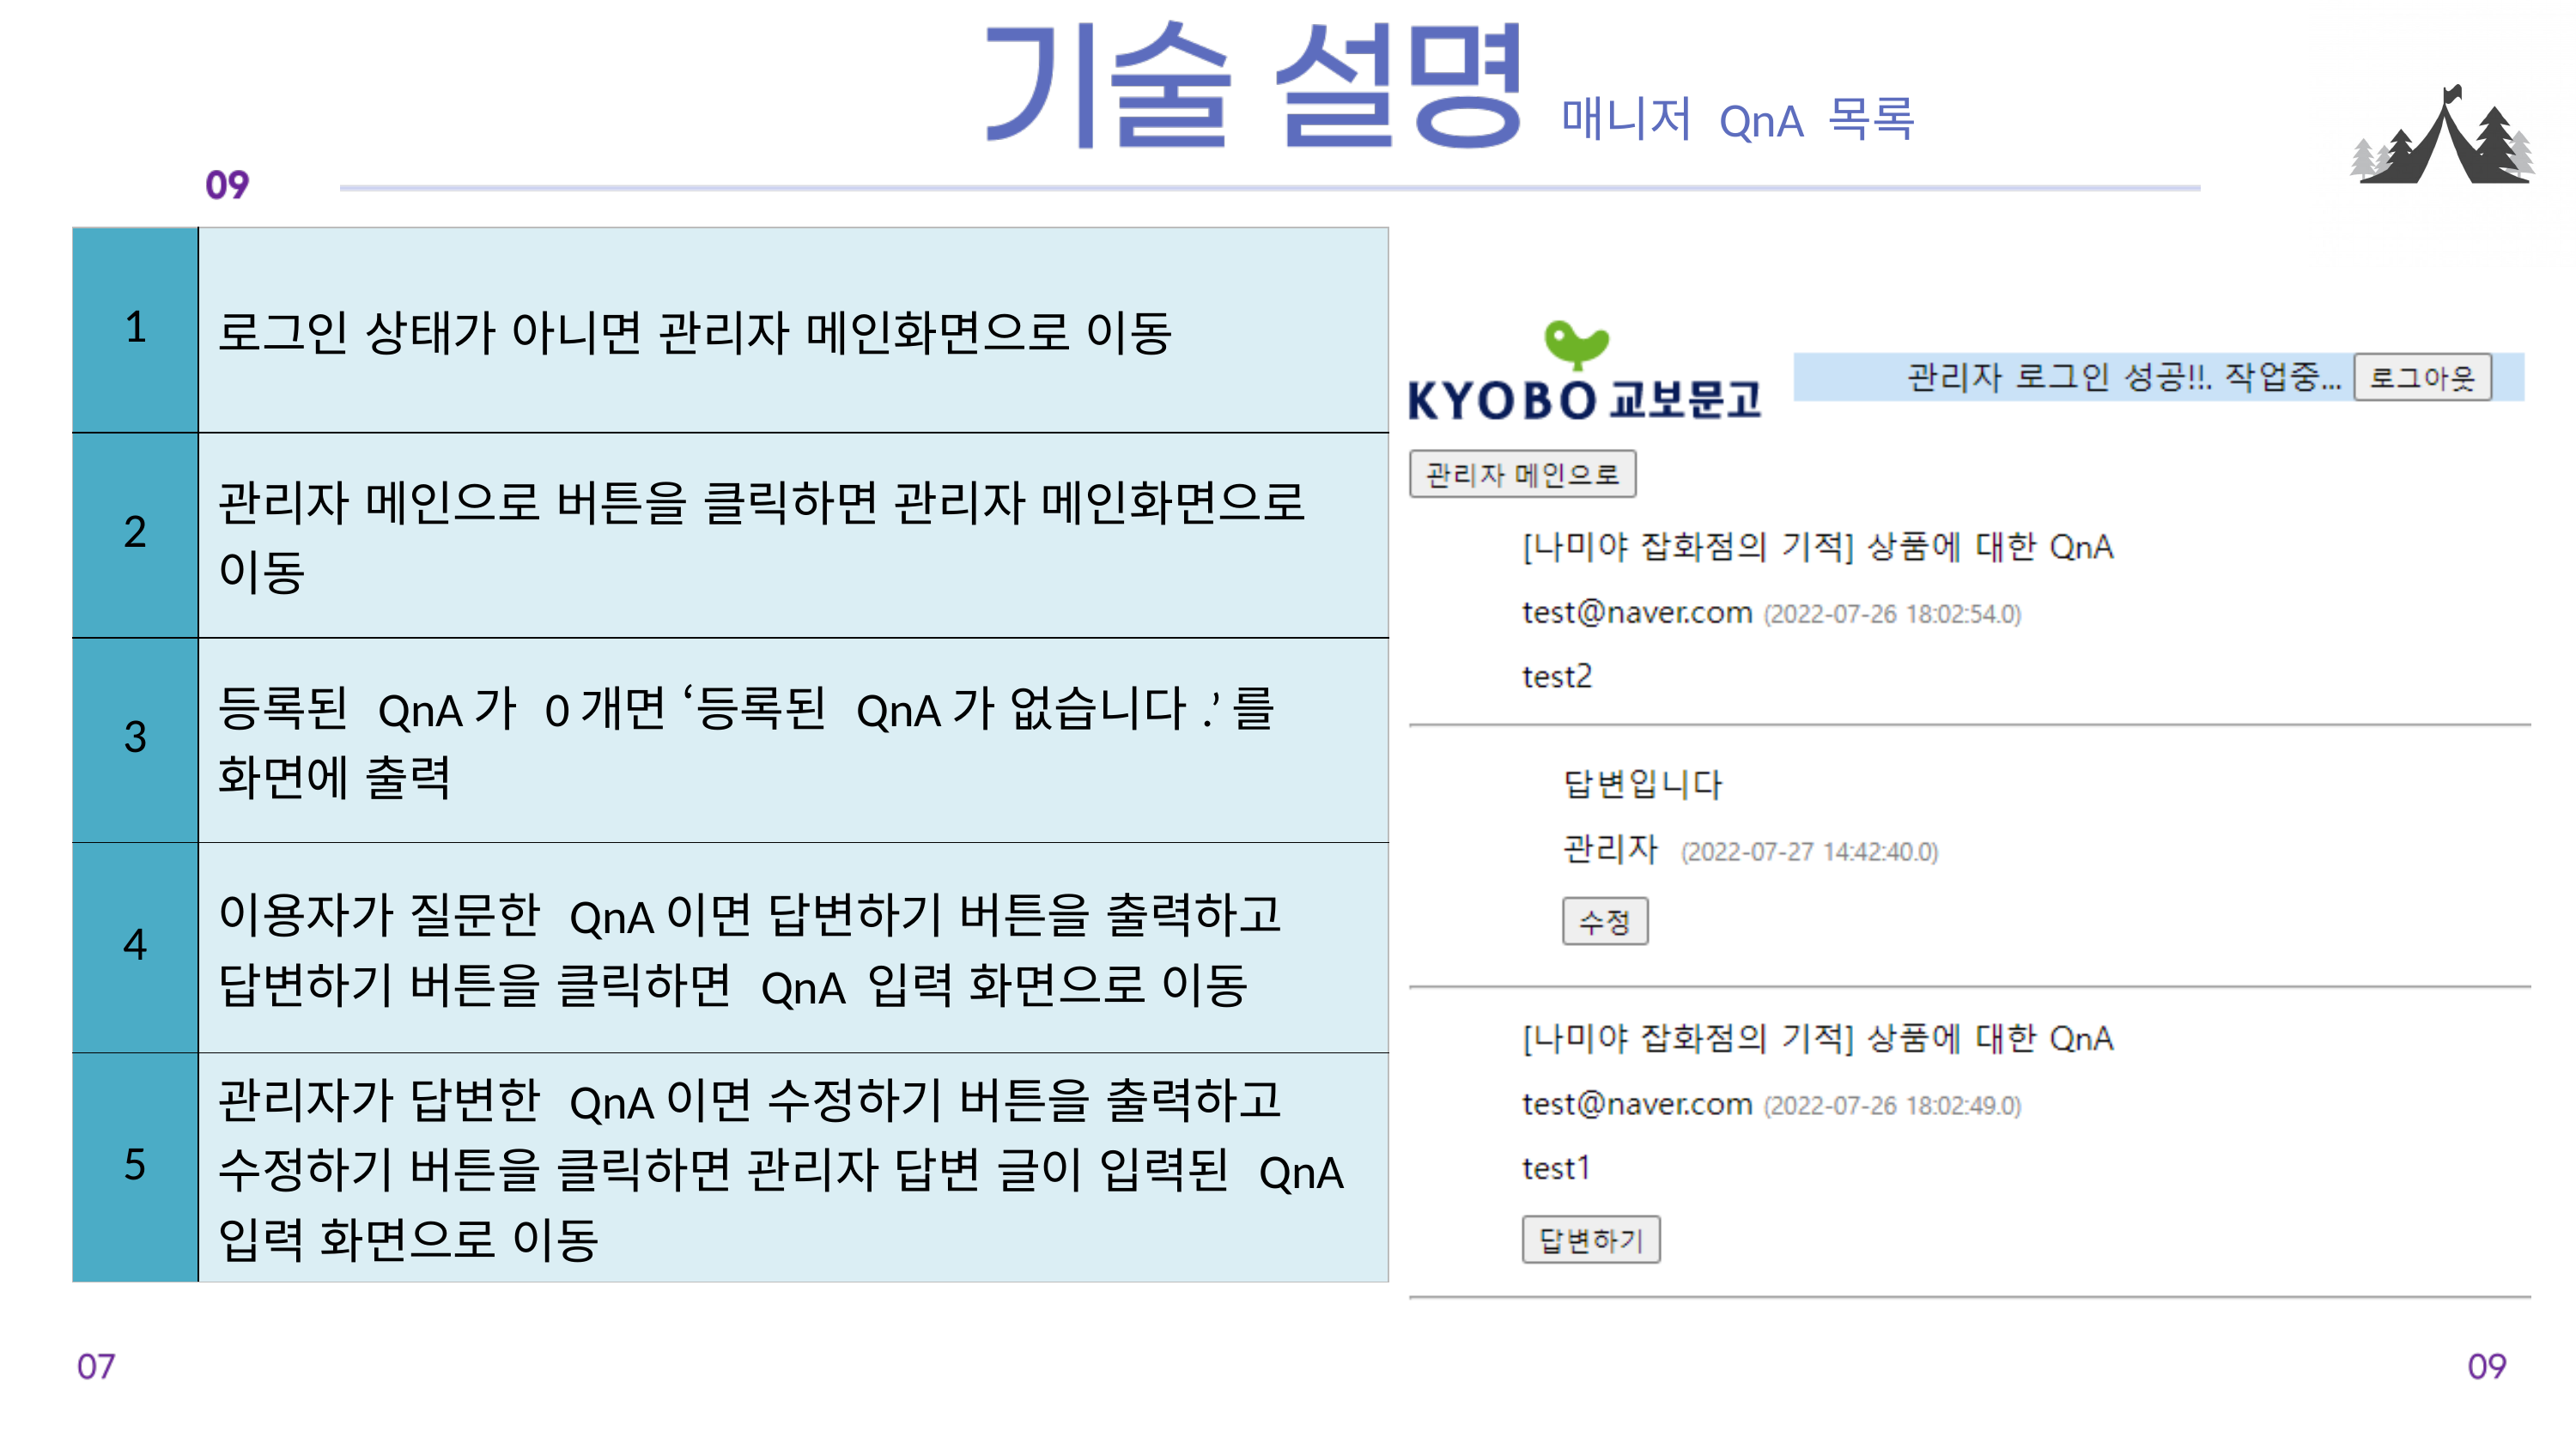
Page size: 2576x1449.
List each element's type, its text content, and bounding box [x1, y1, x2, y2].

table_cell 2 [73, 433, 197, 637]
table_cell 5 [73, 1053, 197, 1282]
table_cell 4 [73, 843, 197, 1052]
picture [2309, 0, 2576, 267]
text_box 매니저 QnA 목록 [1589, 82, 1929, 154]
table_cell 등록된 QnA가 0개면 ‘등록된 QnA가 없습니다.’를 화면에 출력 [199, 639, 1388, 842]
picture [853, 0, 1586, 216]
picture [2464, 1346, 2523, 1403]
table_cell 관리자가 답변한 QnA이면 수정하기 버튼을 출력하고 수정하기 버튼을 클릭하면 관리자 답변 글이 입력된 QnA 입력 화면으로 이동 [199, 1053, 1388, 1282]
picture [199, 160, 265, 228]
table_header 1 [73, 228, 197, 432]
picture [72, 1346, 131, 1403]
table_cell 관리자 메인으로 버튼을 클릭하면 관리자 메인화면으로 이동 [199, 433, 1388, 637]
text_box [340, 180, 848, 197]
table_cell 이용자가 질문한 QnA이면 답변하기 버튼을 출력하고 답변하기 버튼을 클릭하면 QnA 입력 화면으로 이동 [199, 843, 1388, 1052]
picture [1398, 303, 2532, 1307]
table_cell 3 [73, 639, 197, 842]
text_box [1589, 180, 2202, 197]
table_header 로그인 상태가 아니면 관리자 메인화면으로 이동 [199, 228, 1388, 432]
